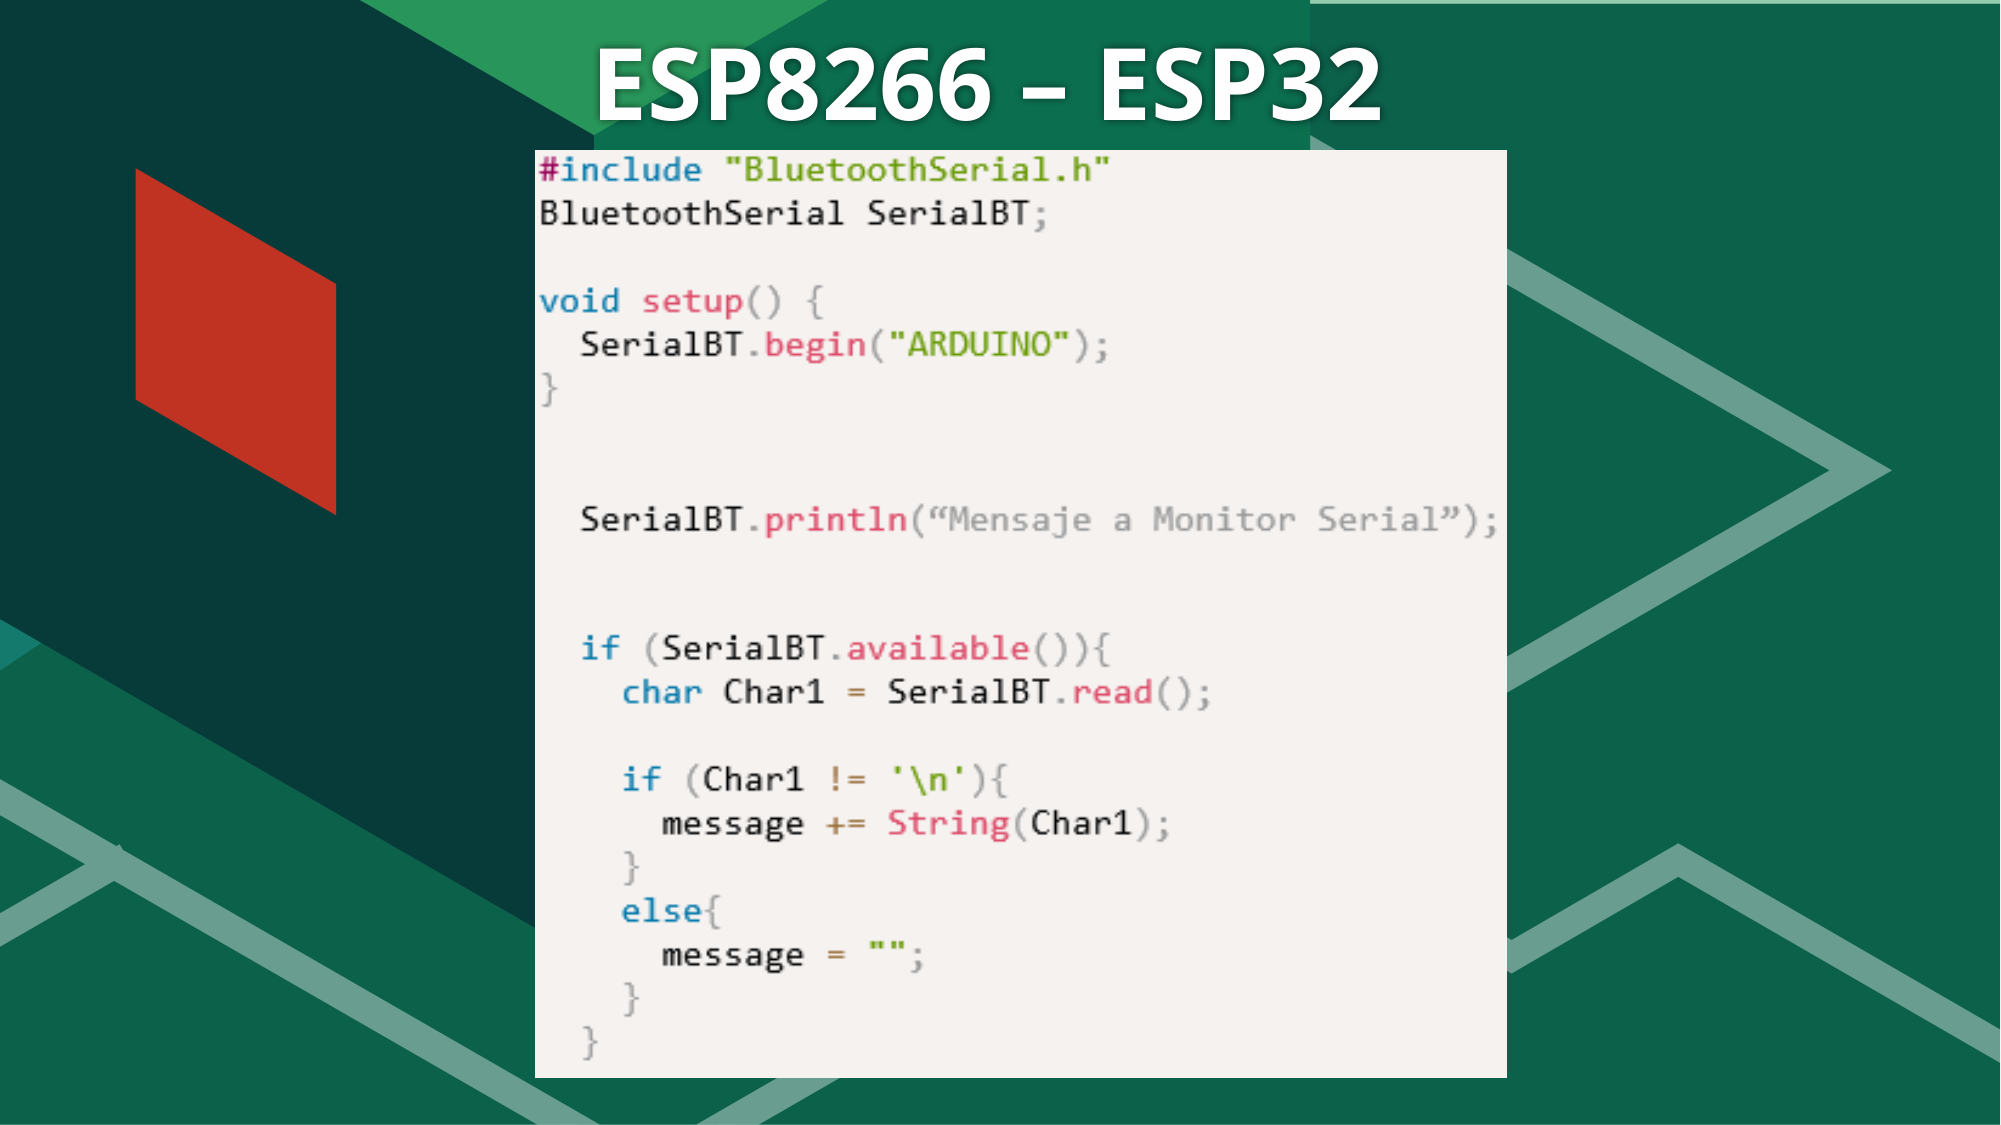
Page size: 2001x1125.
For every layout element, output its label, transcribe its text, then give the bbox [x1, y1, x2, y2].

title ESP8266 – ESP32 [154, 0, 1822, 185]
picture [0, 0, 2001, 1125]
